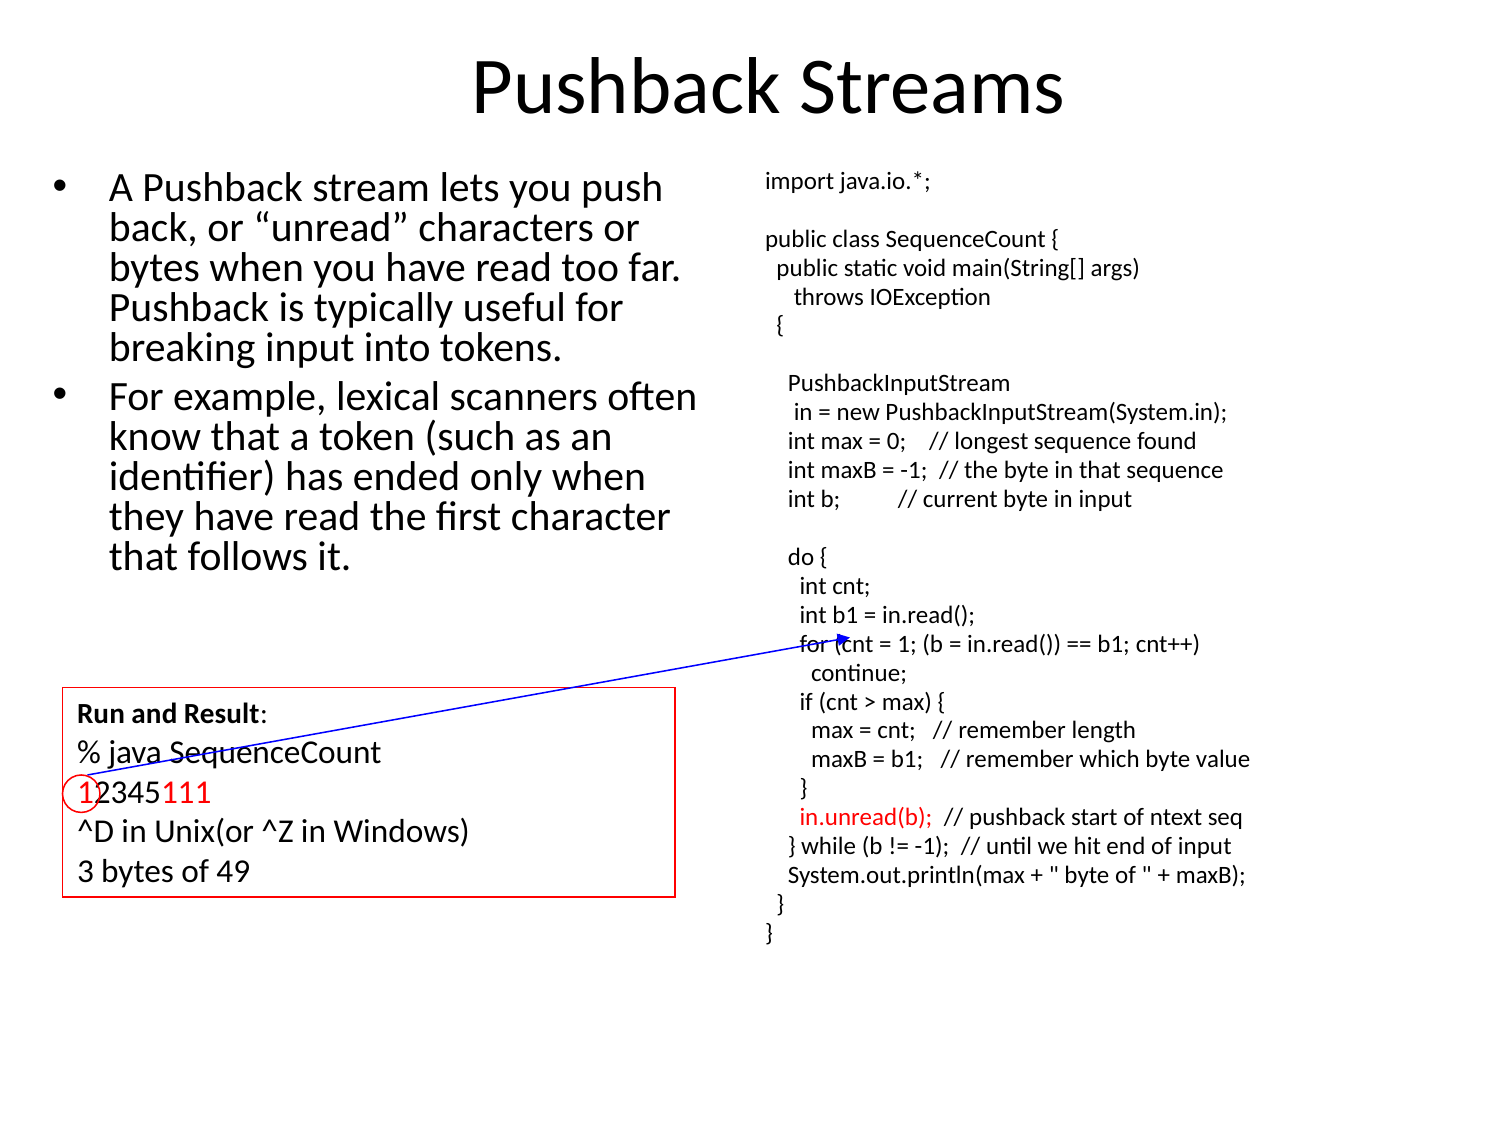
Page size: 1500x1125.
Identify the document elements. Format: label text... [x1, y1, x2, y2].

text_box Run and Result: % java SequenceCount 12345111 ^D in Unix(or ^Z in Windows) 3 bytes of 49 [62, 687, 675, 897]
text_box [62, 774, 100, 813]
title Pushback Streams [75, 24, 1463, 138]
text_box [87, 633, 850, 775]
list import java.io.*; public class SequenceCount { public static void main(String[] args) throws IOException { PushbackInputStream in = new PushbackInputStream(System.in); int max = 0; // longest sequence found int maxB = -1; // the byte in that sequence int b; // current byte in input do { int cnt; int b1 = in.read(); for (cnt = 1; (b = in.read()) == b1; cnt++) continue; if (cnt > max) { max = cnt; // remember length maxB = b1; // remember which byte value } in.unread(b); // pushback start of ntext seq } while (b != -1); // until we hit end of input System.out.println(max + " byte of " + maxB); } } [750, 162, 1463, 1050]
list A Pushback stream lets you push back, or “unread” characters or bytes when you have read too far. Pushback is typically useful for breaking input into tokens. For example, lexical scanners often know that a token (such as an identifier) has ended only when they have read the first character that follows it. [37, 162, 738, 725]
